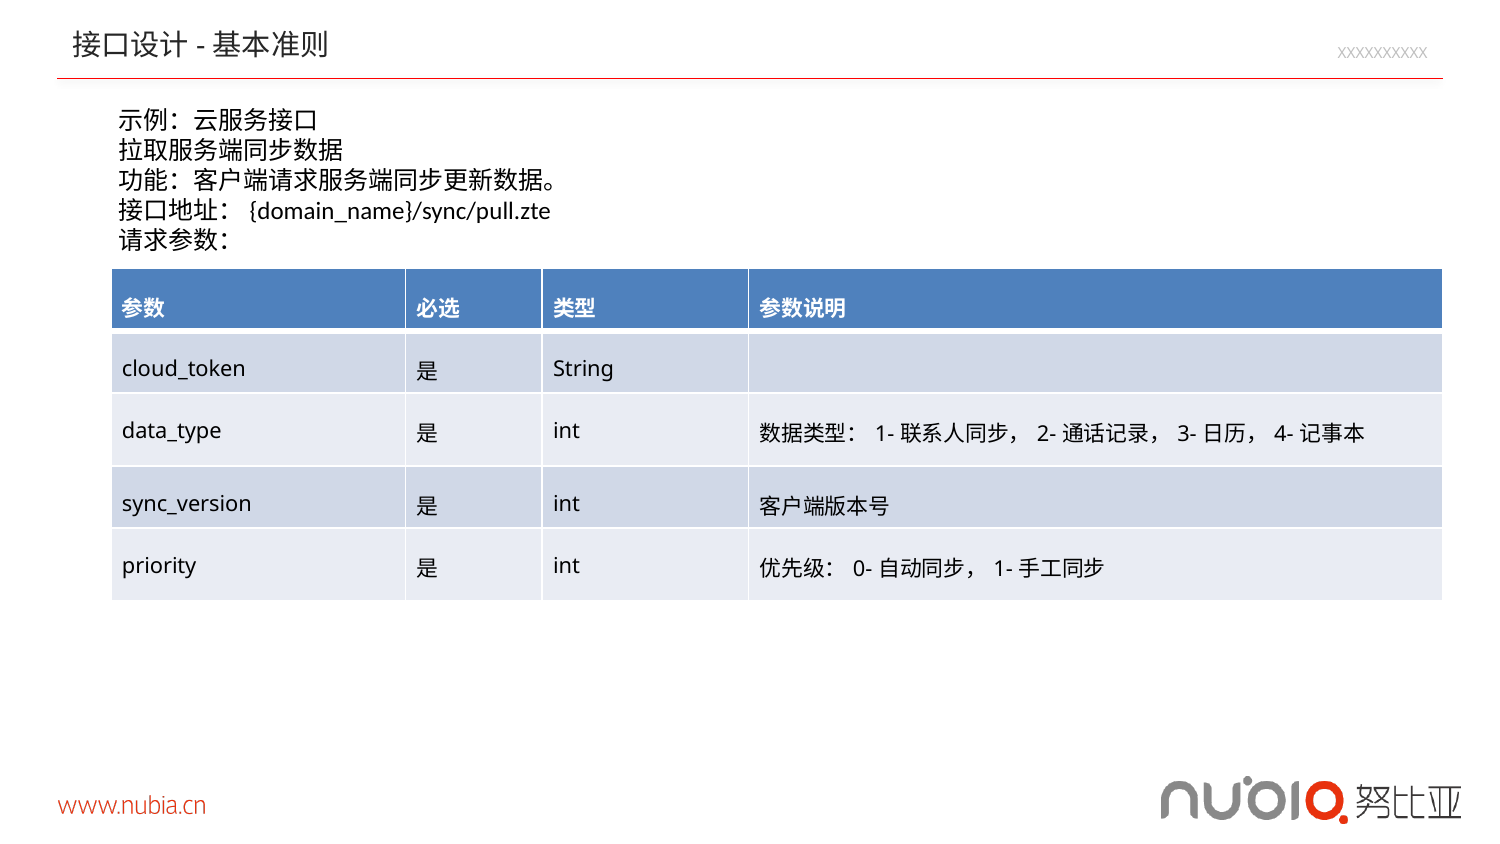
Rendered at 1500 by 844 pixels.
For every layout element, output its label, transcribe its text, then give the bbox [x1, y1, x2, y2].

table_cell 优先级：0-自动同步，1-手工同步 [749, 529, 1442, 600]
table_header 参数 [112, 269, 405, 328]
table_cell 客户端版本号 [749, 467, 1442, 527]
table_cell [749, 334, 1442, 392]
table_cell 是 [406, 529, 541, 600]
table_header 参数说明 [749, 269, 1442, 328]
table_header 必选 [406, 269, 541, 328]
table_cell priority [112, 529, 405, 600]
table_cell 是 [406, 467, 541, 527]
table_header 类型 [543, 269, 748, 328]
table_cell 数据类型：1-联系人同步，2-通话记录，3-日历，4-记事本 [749, 394, 1442, 465]
table_cell data_type [112, 394, 405, 465]
table_cell sync_version [112, 467, 405, 527]
table_cell int [543, 467, 748, 527]
table_cell int [543, 529, 748, 600]
text_box 示例：云服务接口 拉取服务端同步数据 功能：客户端请求服务端同步更新数据。 接口地址：{domain_name}/sync/pull.zte 请求参数： [103, 96, 1443, 737]
picture [56, 793, 206, 819]
table_cell 是 [406, 334, 541, 392]
table_cell 是 [406, 394, 541, 465]
picture [1160, 776, 1462, 824]
table_cell cloud_token [112, 334, 405, 392]
table_cell String [543, 334, 748, 392]
subtitle XXXXXXXXXX [848, 35, 1443, 69]
text_box 接口设计-基本准则 [57, 21, 714, 67]
table_cell int [543, 394, 748, 465]
